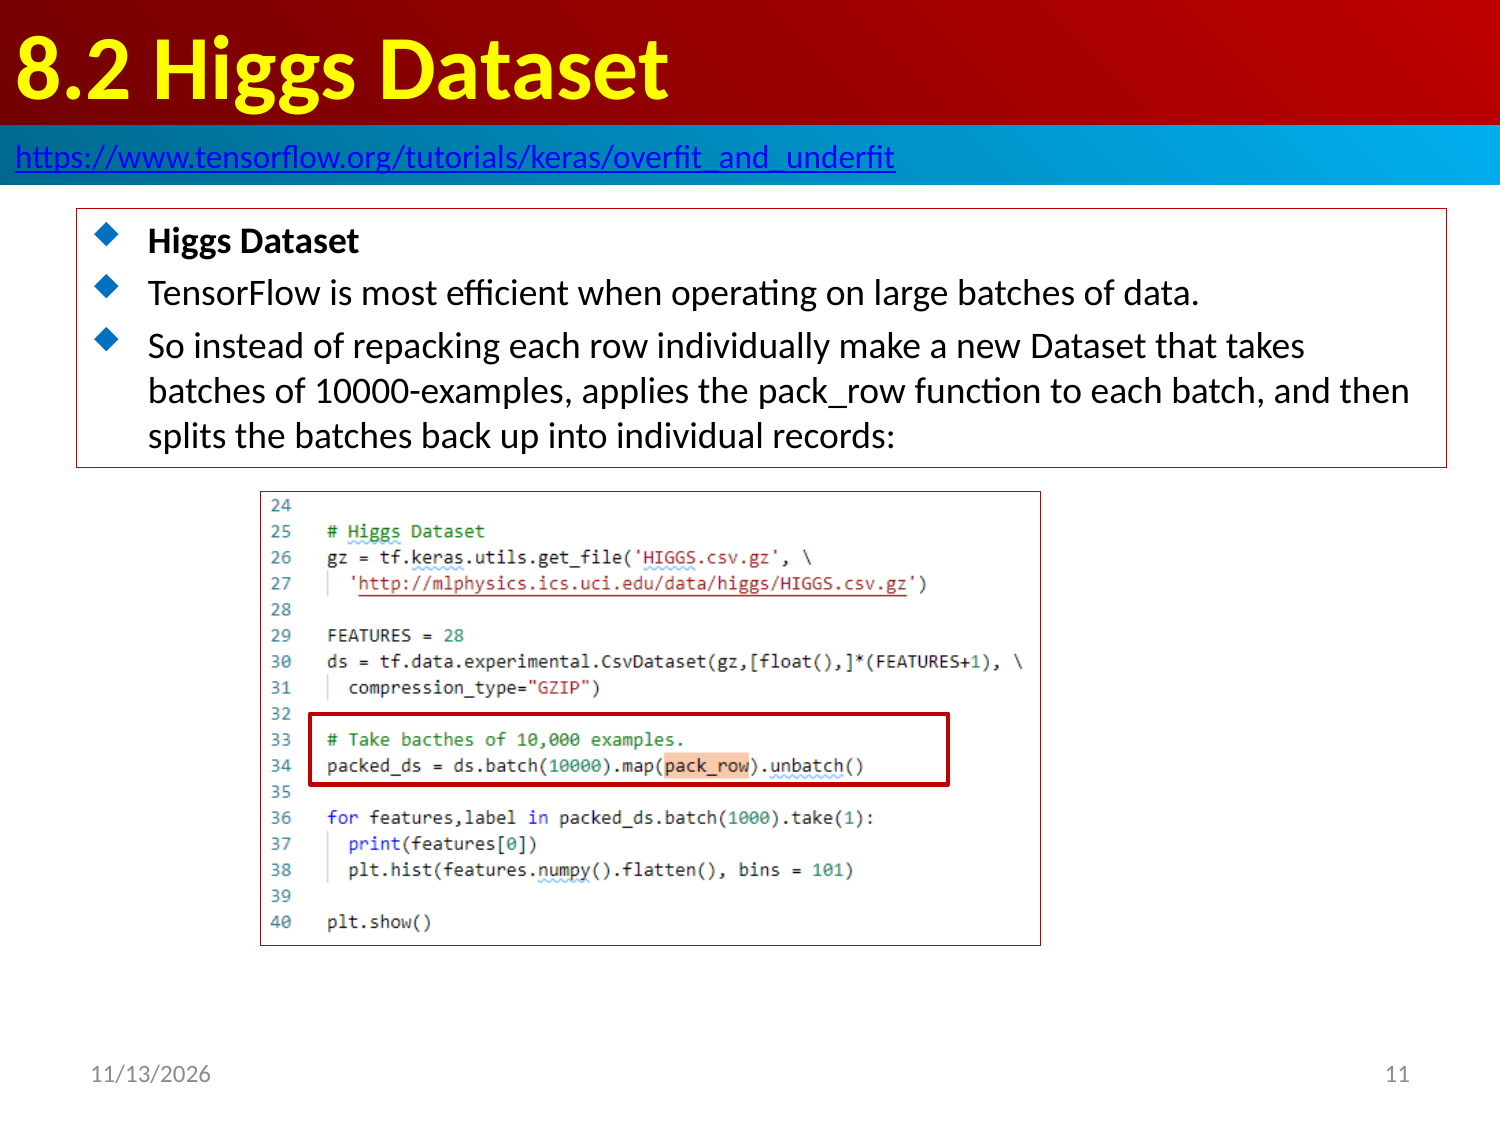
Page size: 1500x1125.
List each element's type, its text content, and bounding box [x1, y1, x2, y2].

title 8.2 Higgs Dataset [0, 0, 1500, 125]
subtitle Higgs Dataset TensorFlow is most efficient when operating on large batches of data. So instead of repacking each row individually make a new Dataset that takes batches of 10000-examples, applies the pack_row function to each batch, and then splits the batches back up into individual records: [76, 208, 1447, 468]
picture [260, 491, 1041, 947]
slide_number 11 [1074, 1042, 1425, 1103]
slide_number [75, 1042, 425, 1103]
text_box https://www.tensorflow.org/tutorials/keras/overfit_and_underfit [0, 125, 1500, 185]
